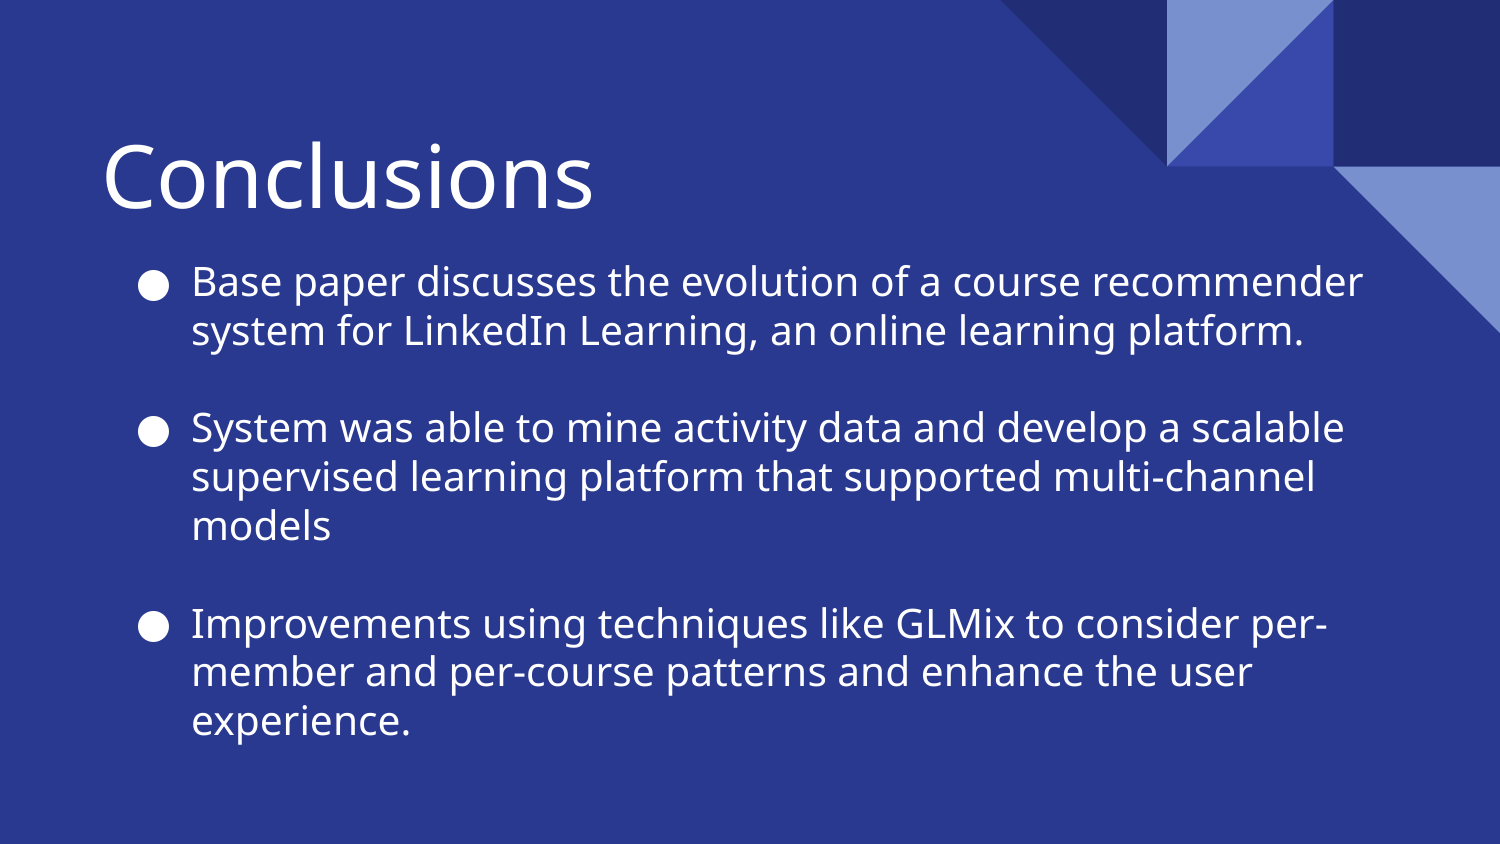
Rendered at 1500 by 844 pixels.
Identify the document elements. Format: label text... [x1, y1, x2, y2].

title Conclusions [86, 103, 1436, 241]
subtitle Base paper discusses the evolution of a course recommender system for LinkedIn Learning, an online learning platform. System was able to mine activity data and develop a scalable supervised learning platform that supported multi-channel models Improvements using techniques like GLMix to consider per-member and per-course patterns and enhance the user experience. [106, 240, 1455, 766]
